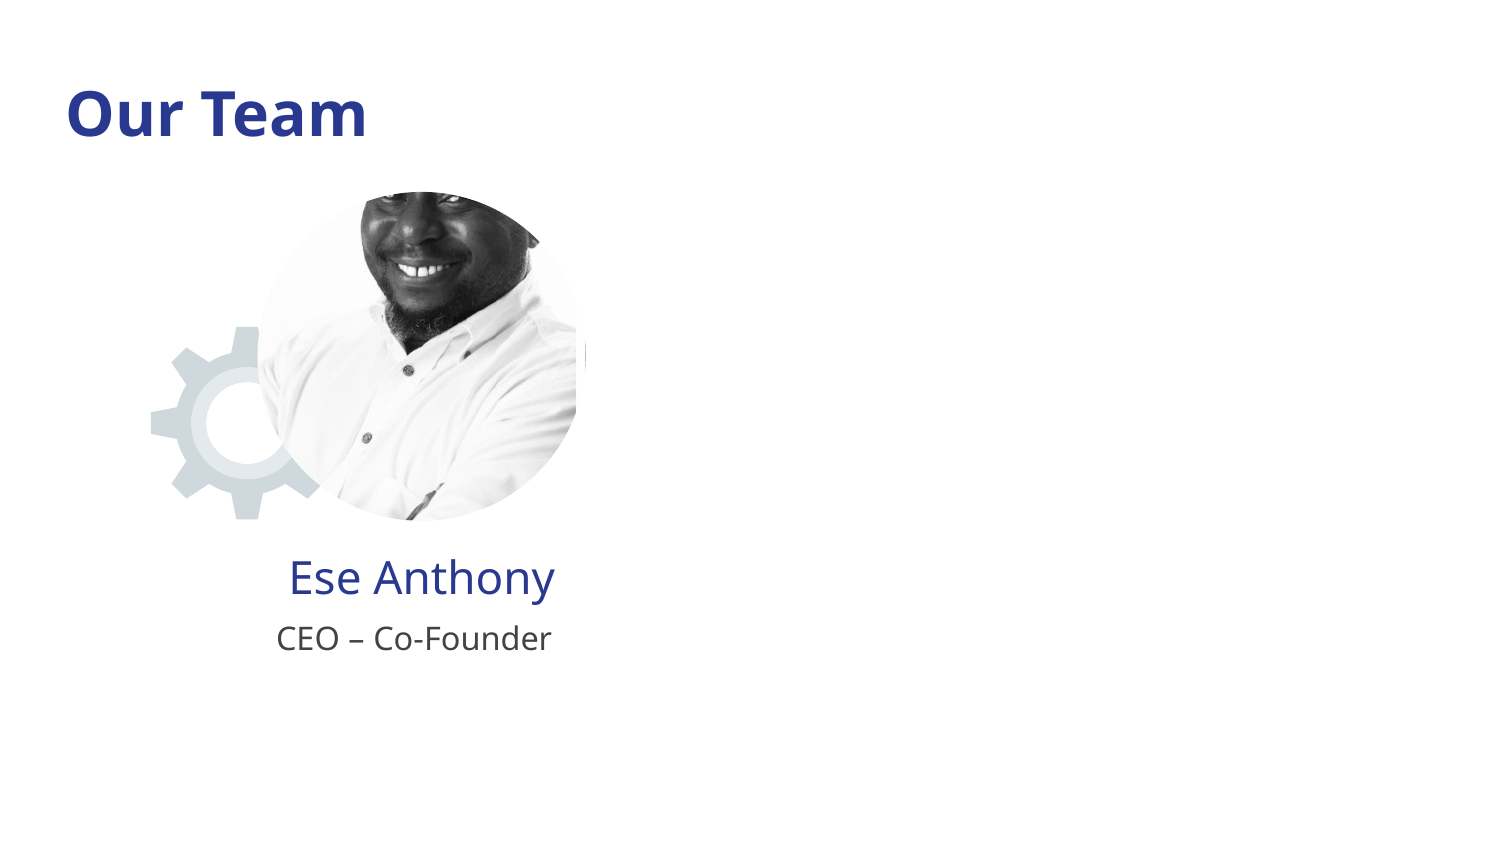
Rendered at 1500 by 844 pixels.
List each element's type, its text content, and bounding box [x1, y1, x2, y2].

picture [257, 191, 587, 522]
text_box CEO – Co-Founder [261, 603, 635, 680]
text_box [150, 326, 252, 520]
text_box Our Team [50, 59, 826, 172]
text_box Ese Anthony [234, 540, 609, 613]
